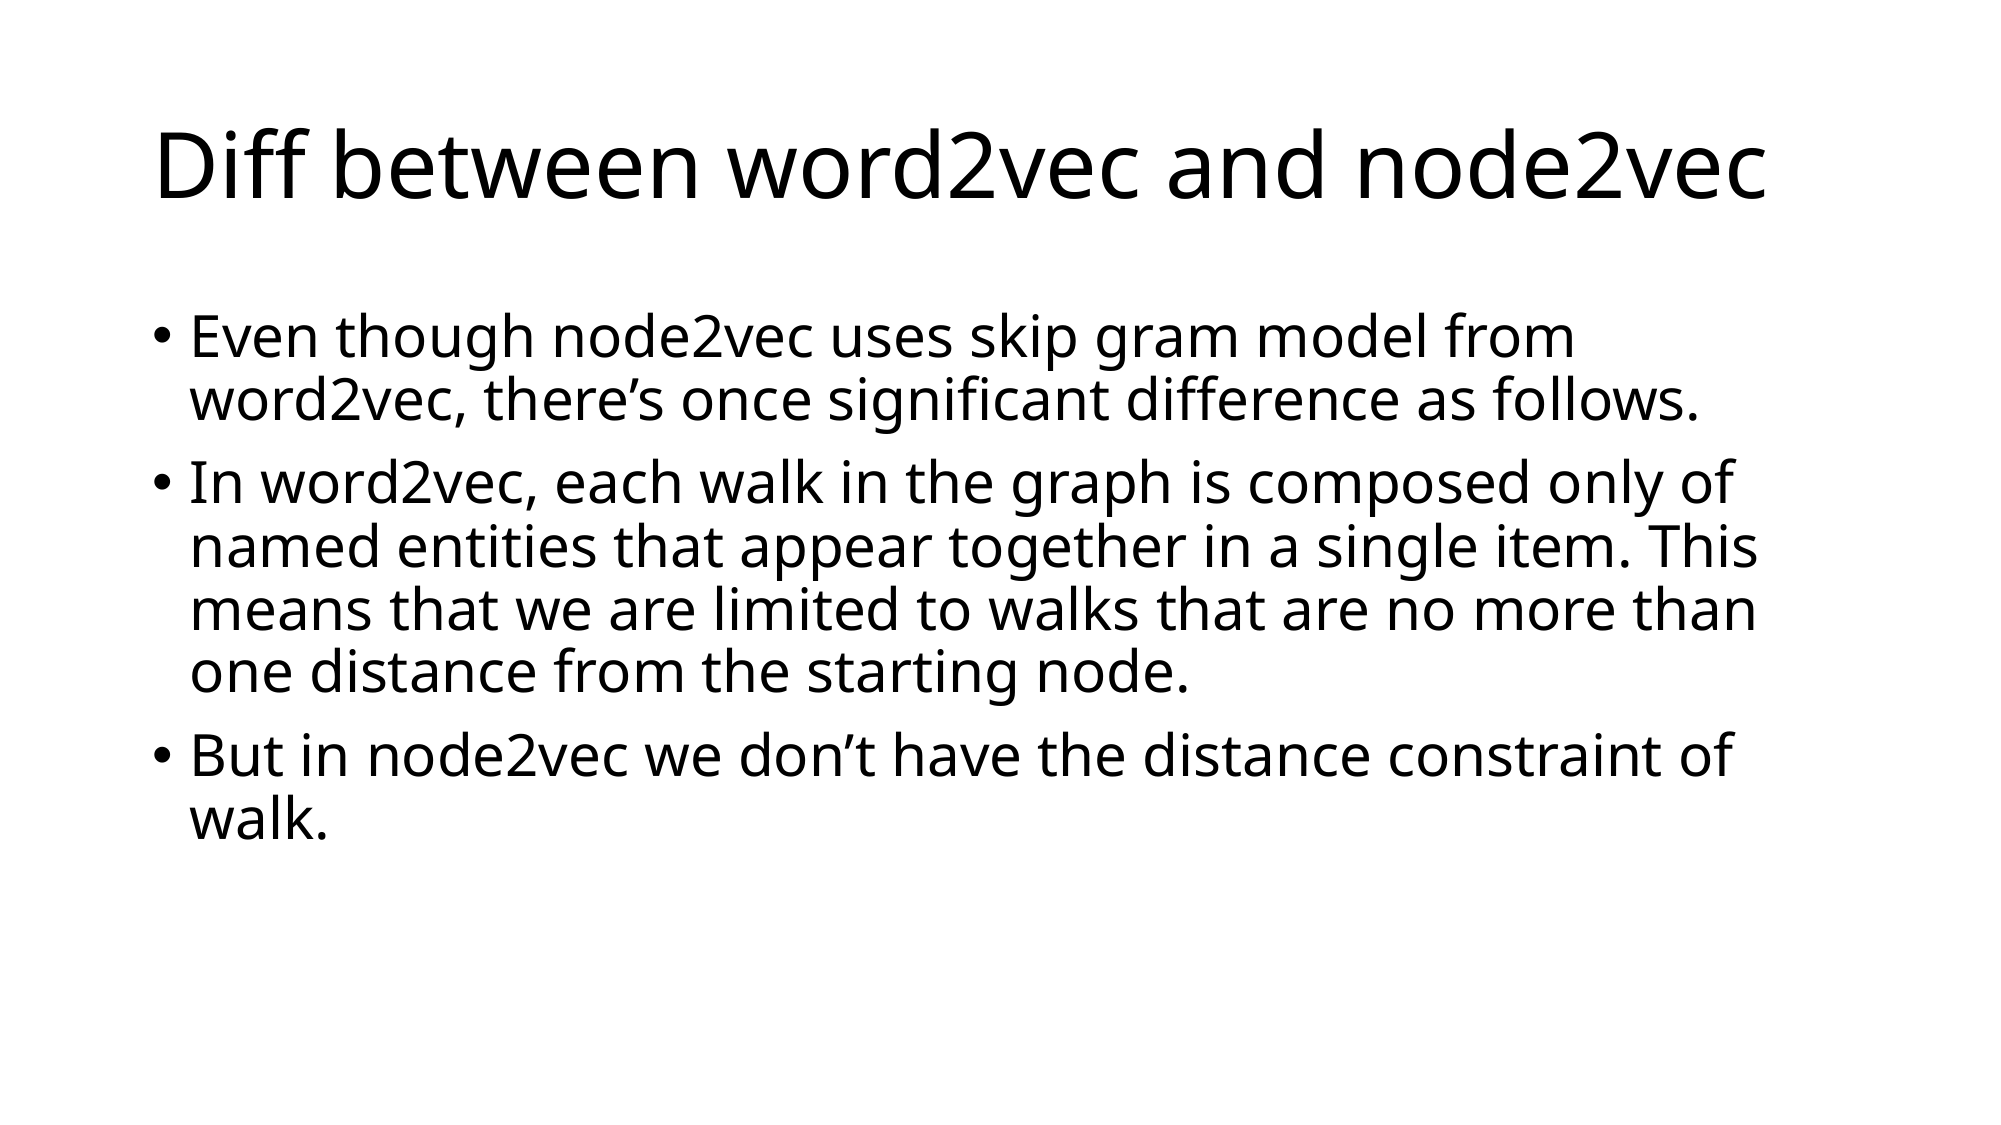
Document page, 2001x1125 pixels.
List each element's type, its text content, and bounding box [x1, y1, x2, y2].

list Even though node2vec uses skip gram model from word2vec, there’s once significant difference as follows. In word2vec, each walk in the graph is composed only of named entities that appear together in a single item. This means that we are limited to walks that are no more than one distance from the starting node. But in node2vec we don’t have the distance constraint of walk. [137, 299, 1863, 1014]
title Diff between word2vec and node2vec [137, 59, 1863, 278]
